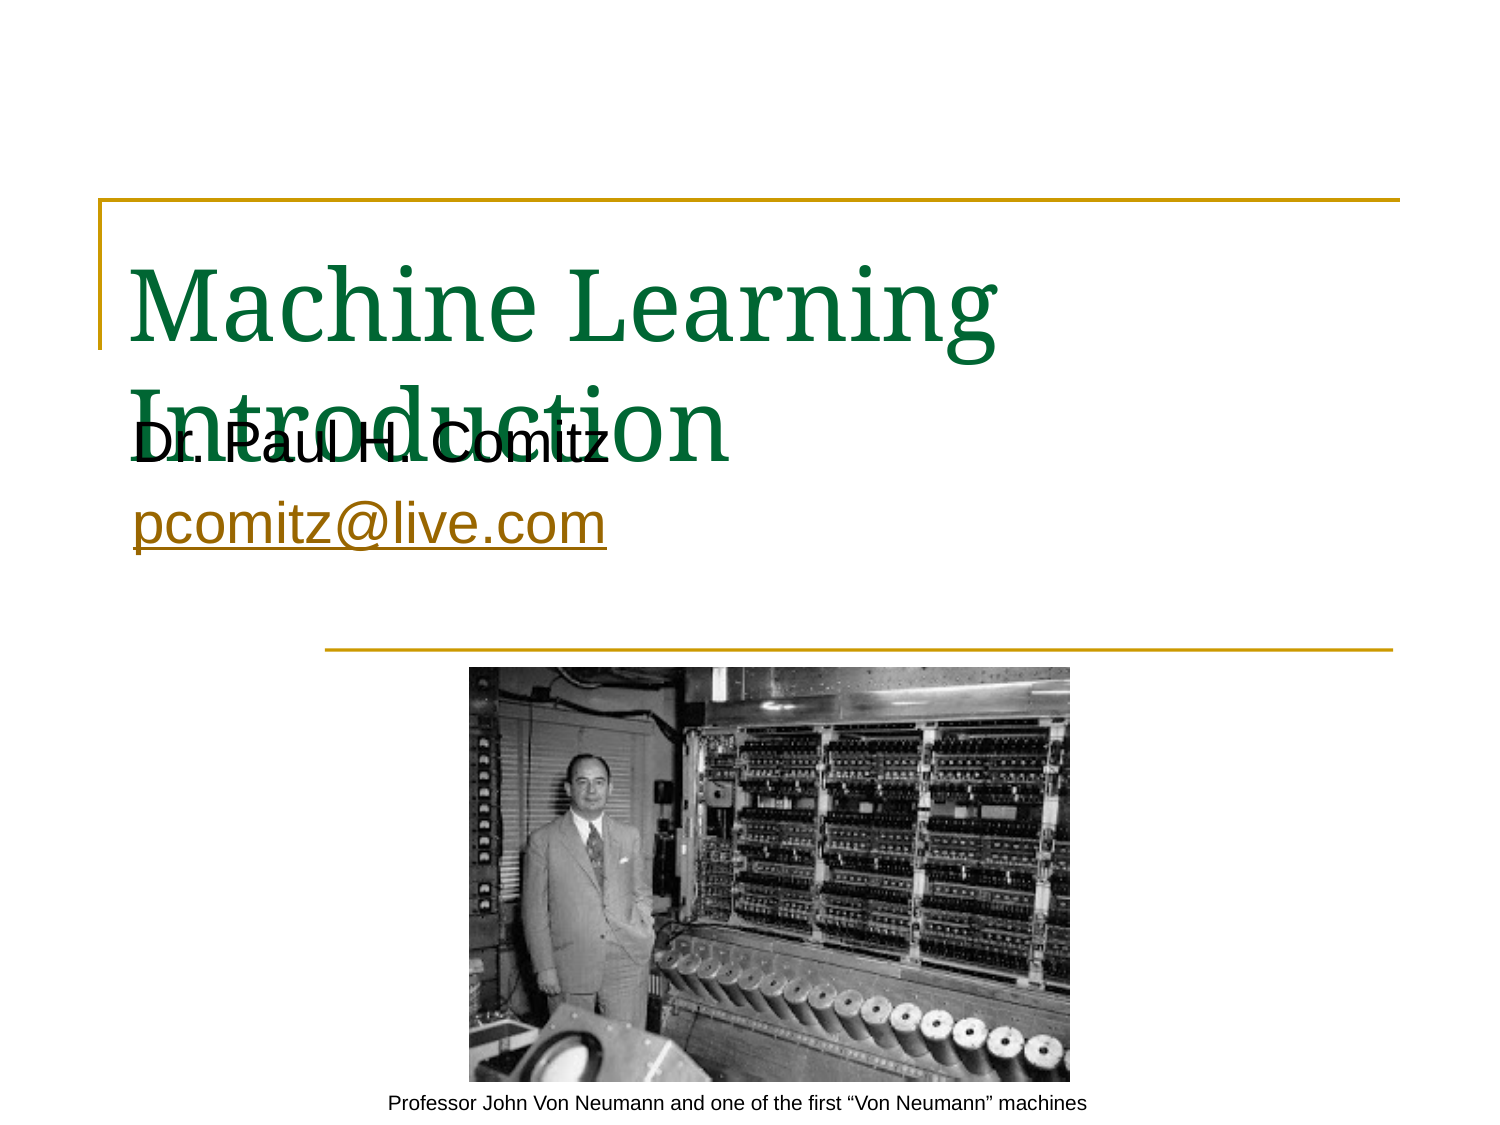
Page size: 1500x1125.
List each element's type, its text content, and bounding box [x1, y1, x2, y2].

text_box Professor John Von Neumann and one of the first “Von Neumann” machines [373, 1081, 1103, 1122]
picture [469, 667, 1070, 1083]
subtitle Dr. Paul H. Comitz pcomitz@live.com [117, 395, 1193, 684]
title Machine Learning Introduction [112, 113, 1364, 402]
